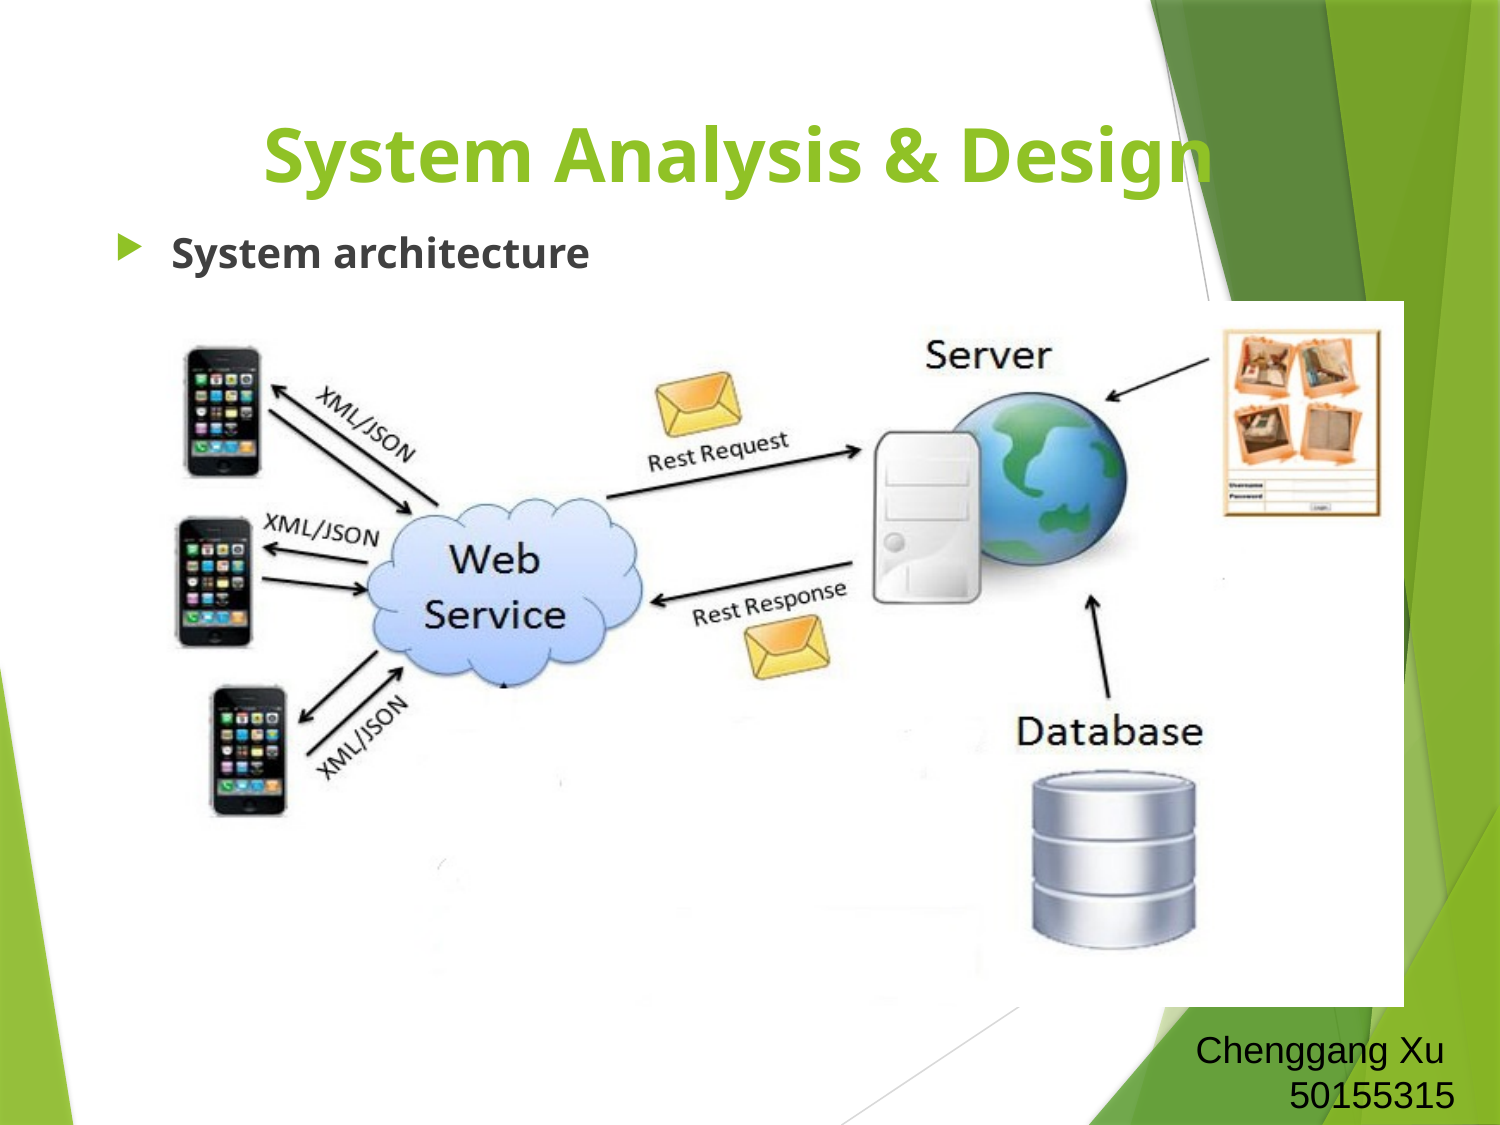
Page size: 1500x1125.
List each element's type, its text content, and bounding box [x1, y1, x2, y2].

title System Analysis & Design [99, 99, 1380, 220]
list System architecture [99, 219, 1450, 314]
picture [140, 301, 1404, 1007]
text_box Chenggang Xu 50155315 [966, 1018, 1470, 1124]
